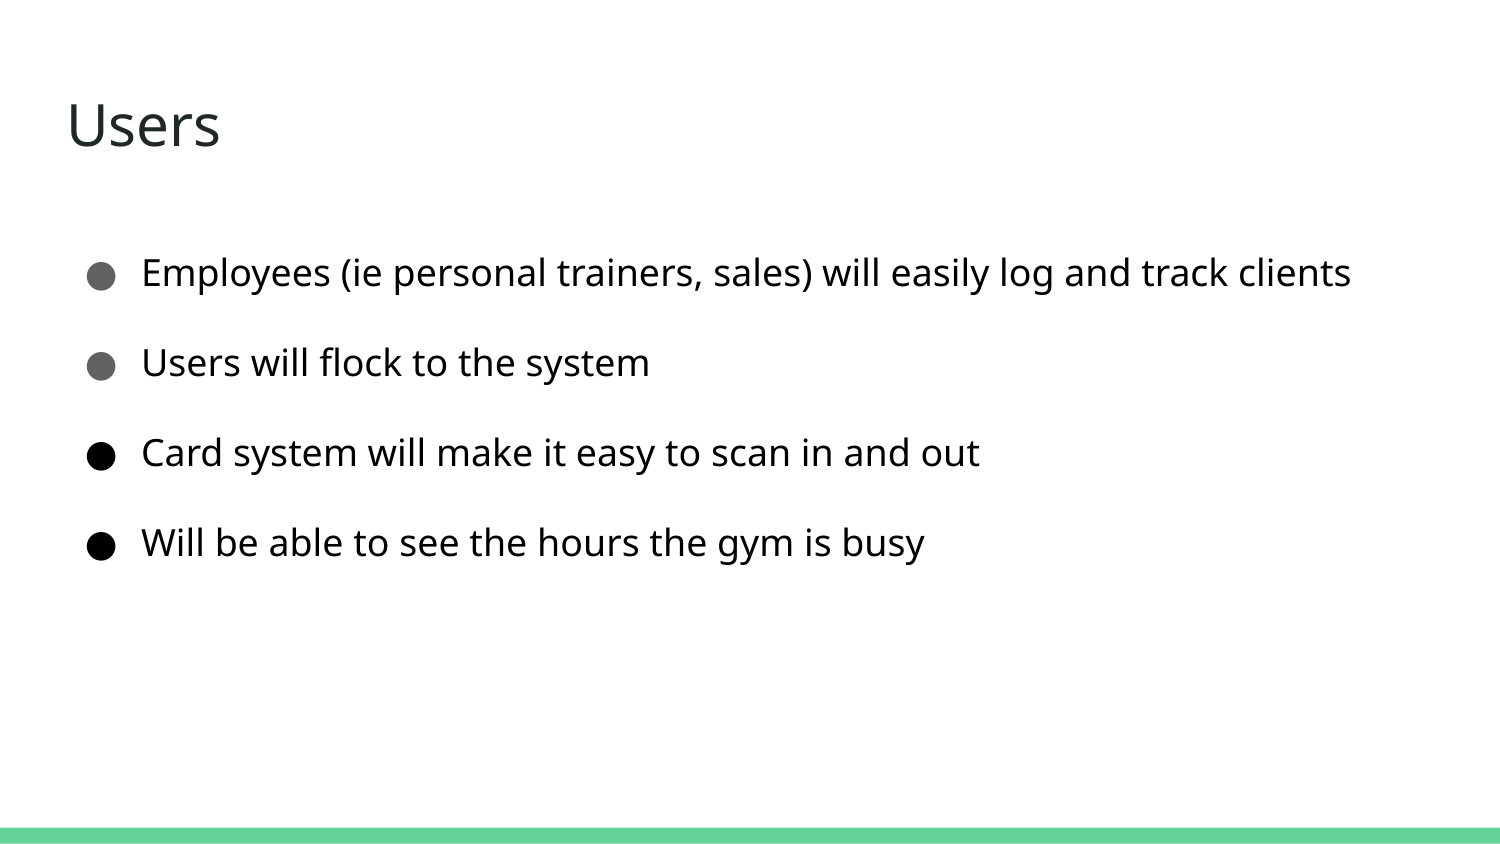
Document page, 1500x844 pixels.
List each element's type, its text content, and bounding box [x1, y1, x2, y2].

list Employees (ie personal trainers, sales) will easily log and track clients Users will flock to the system Card system will make it easy to scan in and out Will be able to see the hours the gym is busy [51, 189, 1449, 750]
title Users [51, 72, 1449, 167]
